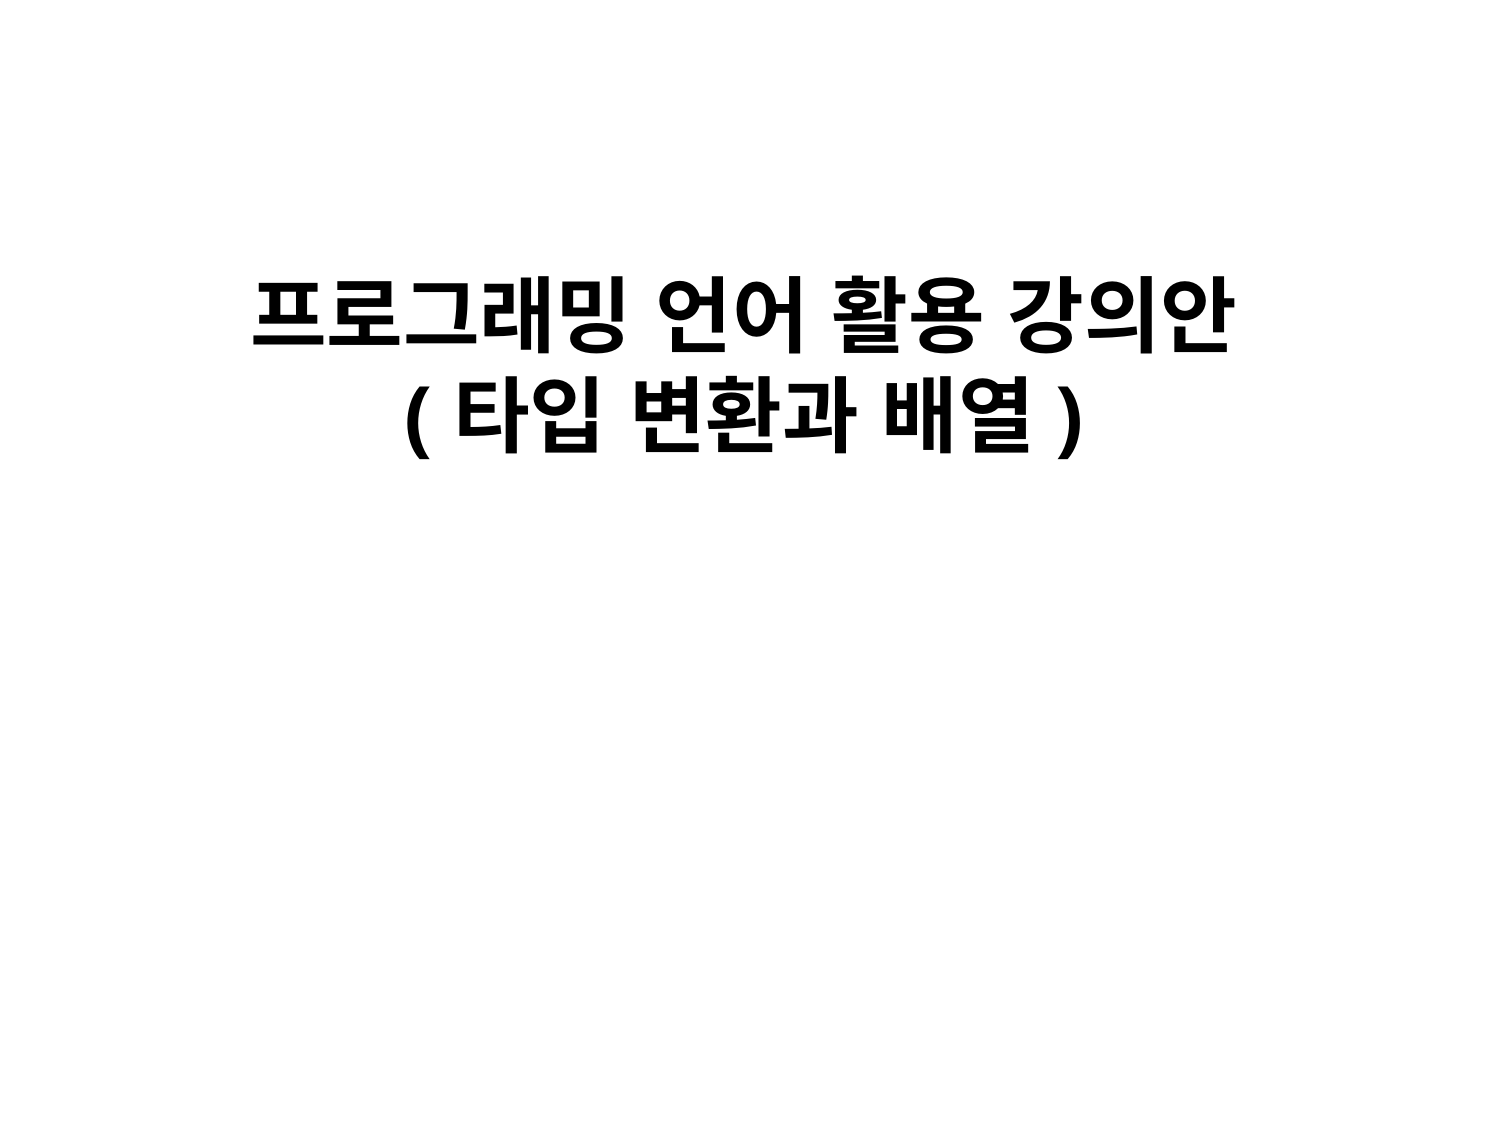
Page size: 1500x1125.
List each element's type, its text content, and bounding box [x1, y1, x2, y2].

text_box 프로그래밍 언어 활용 강의안 (타입 변환과 배열) [159, 255, 1329, 470]
